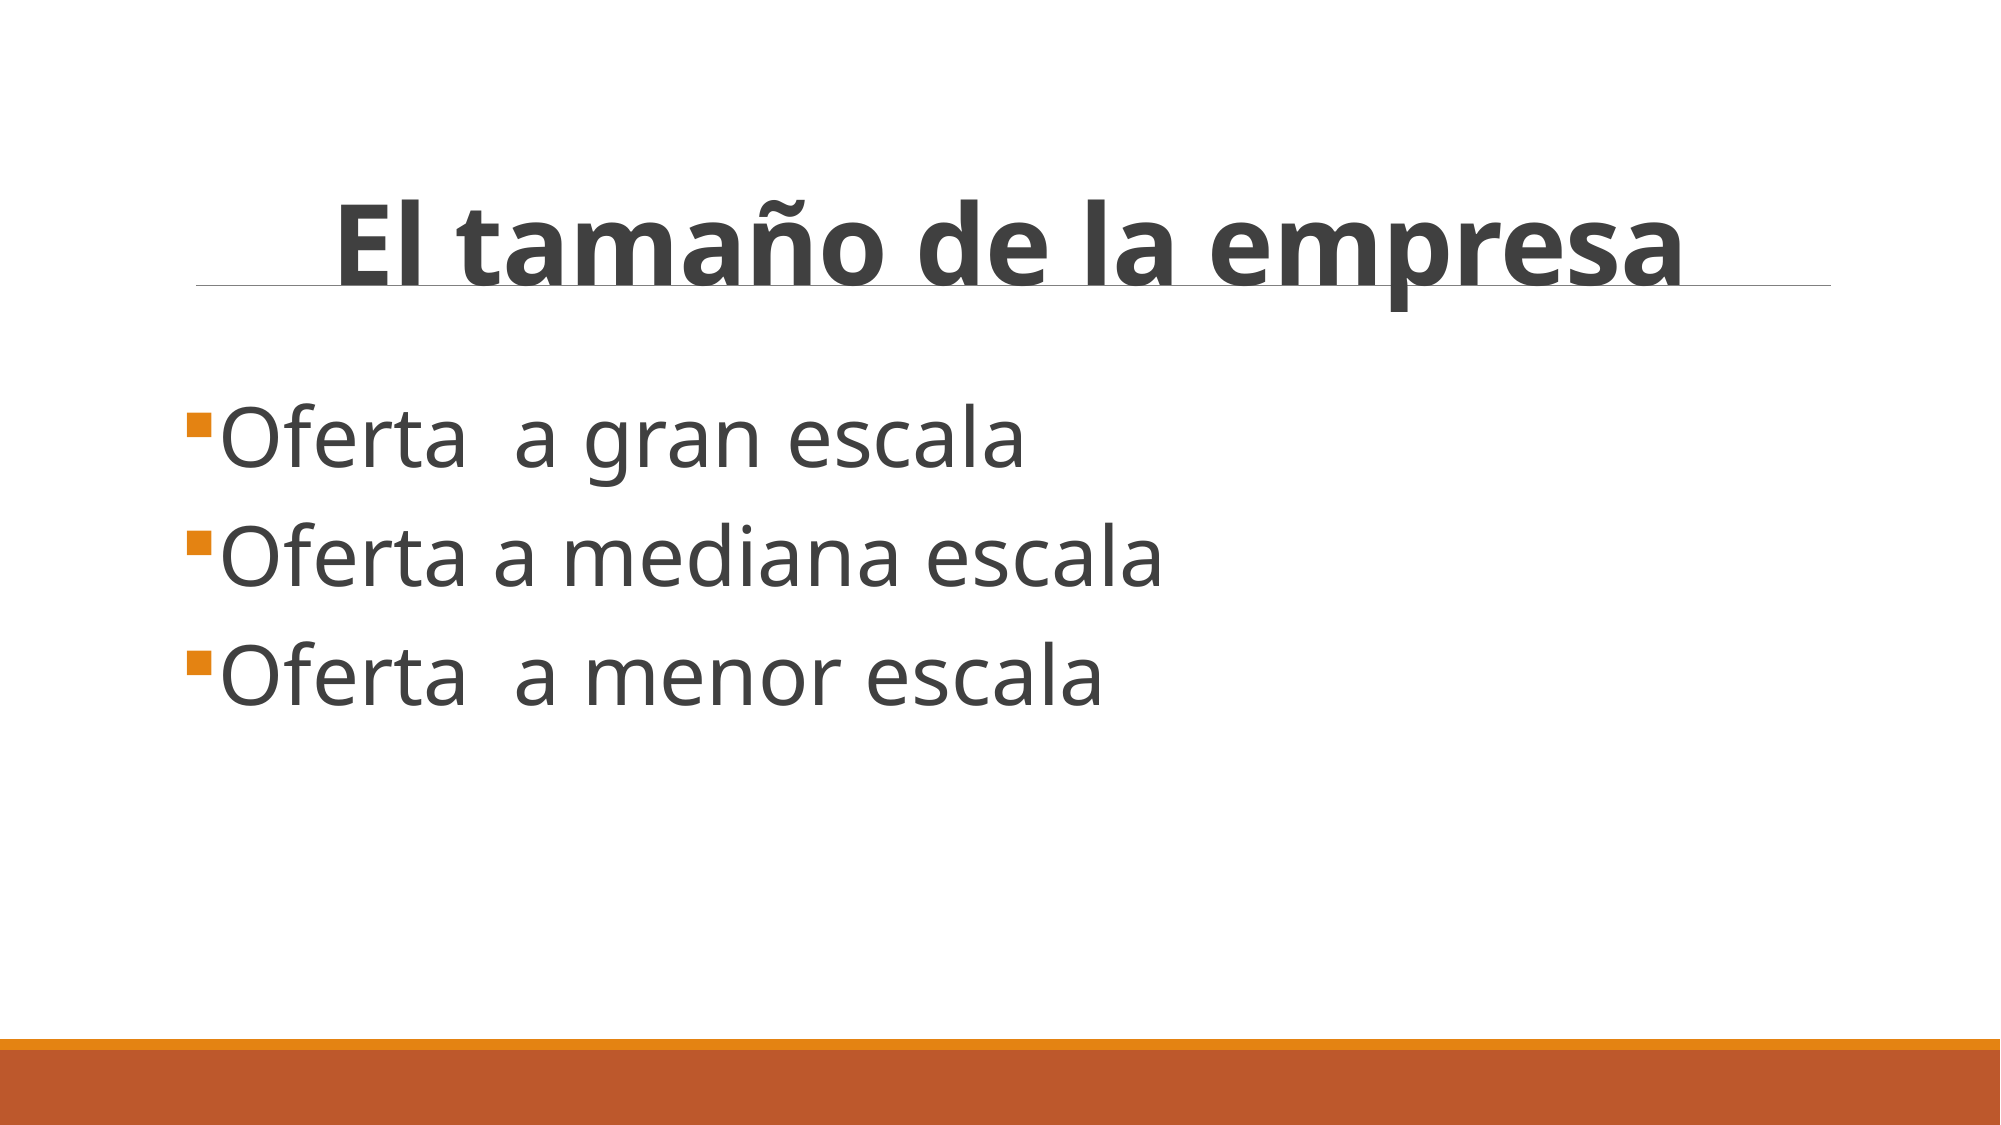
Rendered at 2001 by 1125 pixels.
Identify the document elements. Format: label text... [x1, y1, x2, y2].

title El tamaño de la empresa [185, 78, 1836, 317]
list Oferta a gran escala Oferta a mediana escala Oferta a menor escala [180, 387, 1830, 1048]
